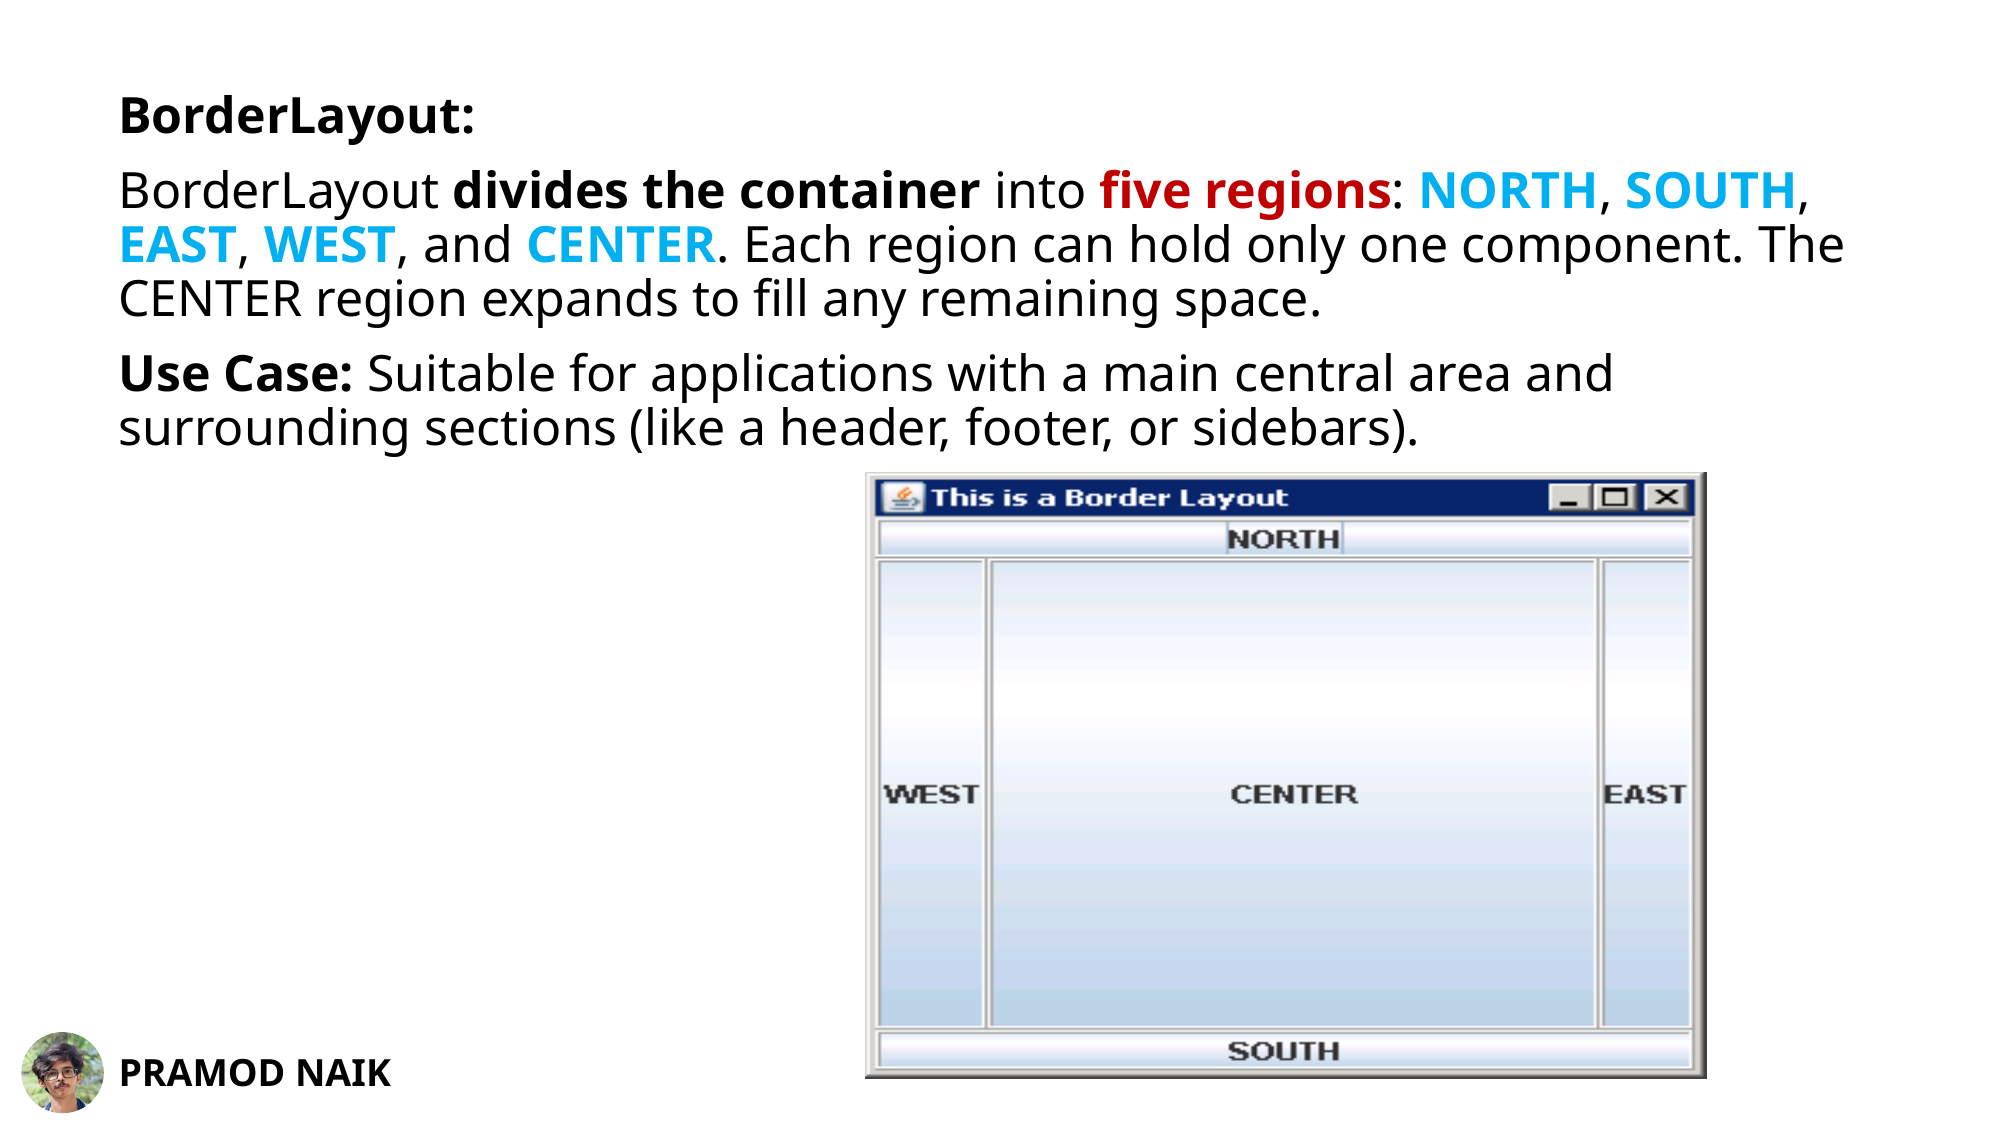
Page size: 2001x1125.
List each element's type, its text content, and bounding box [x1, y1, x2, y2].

picture [21, 1031, 104, 1114]
picture [864, 472, 1707, 1080]
list BorderLayout: BorderLayout divides the container into five regions: NORTH, SOUTH, EAST, WEST, and CENTER. Each region can hold only one component. The CENTER region expands to fill any remaining space. Use Case: Suitable for applications with a main central area and surrounding sections (like a header, footer, or sidebars). [103, 83, 1876, 1010]
